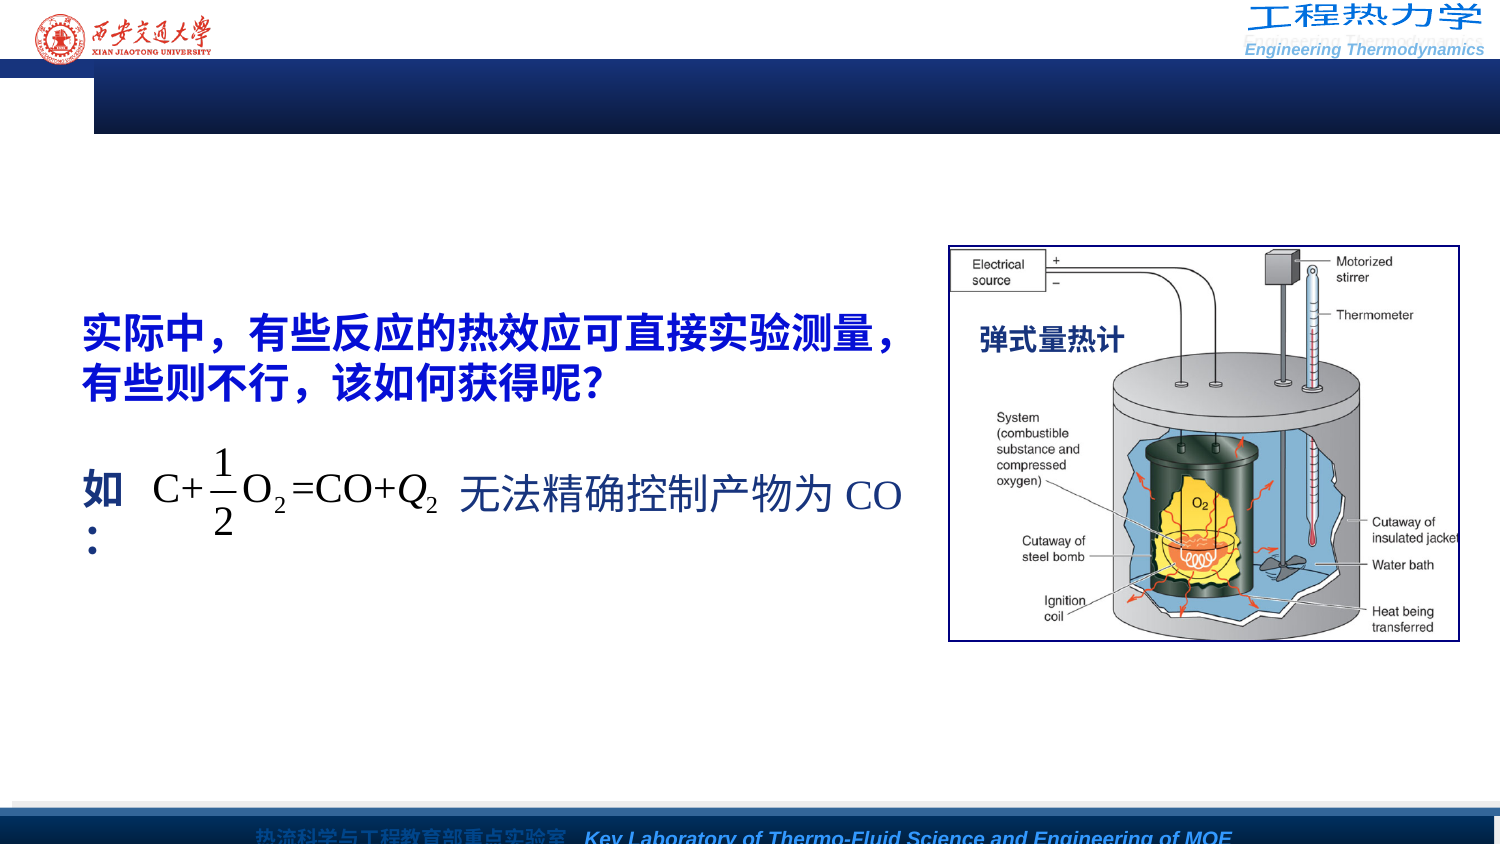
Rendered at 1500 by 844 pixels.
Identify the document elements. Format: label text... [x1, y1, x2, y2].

text_box 如： [68, 455, 156, 571]
picture [949, 246, 1459, 641]
picture [35, 14, 211, 65]
text_box 无法精确控制产物为CO [448, 460, 918, 526]
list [146, 436, 444, 545]
text_box 实际中，有些反应的热效应可直接实验测量， 有些则不行，该如何获得呢？ [66, 299, 944, 414]
